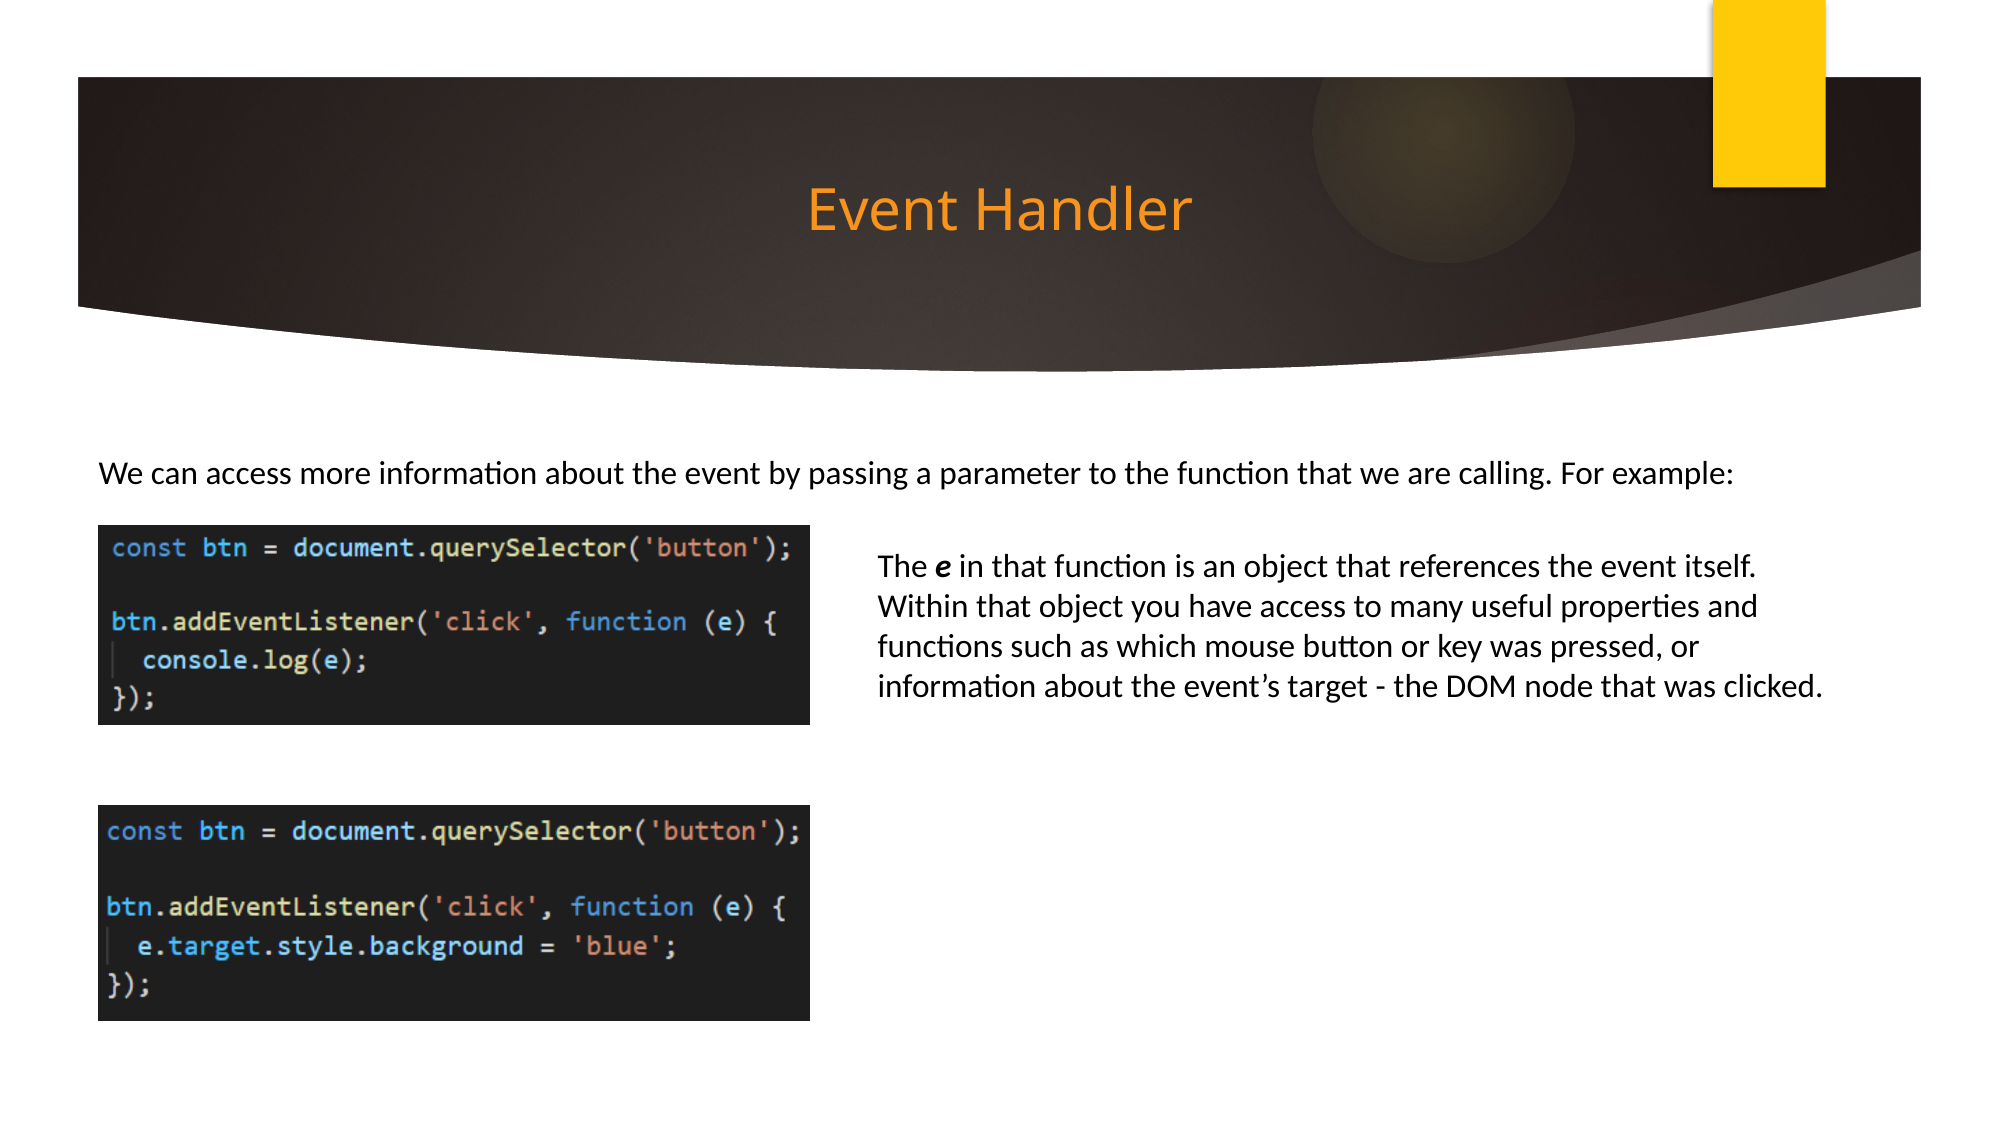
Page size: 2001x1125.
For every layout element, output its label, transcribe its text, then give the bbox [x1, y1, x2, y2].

text_box We can access more information about the event by passing a parameter to the function that we are calling. For example: [83, 443, 1916, 499]
text_box The e in that function is an object that references the event itself. Within that object you have access to many useful properties and functions such as which mouse button or key was pressed, or information about the event’s target - the DOM node that was clicked. [862, 537, 1863, 712]
picture [98, 525, 810, 726]
picture [98, 805, 810, 1021]
title Event Handler [314, 167, 1686, 250]
